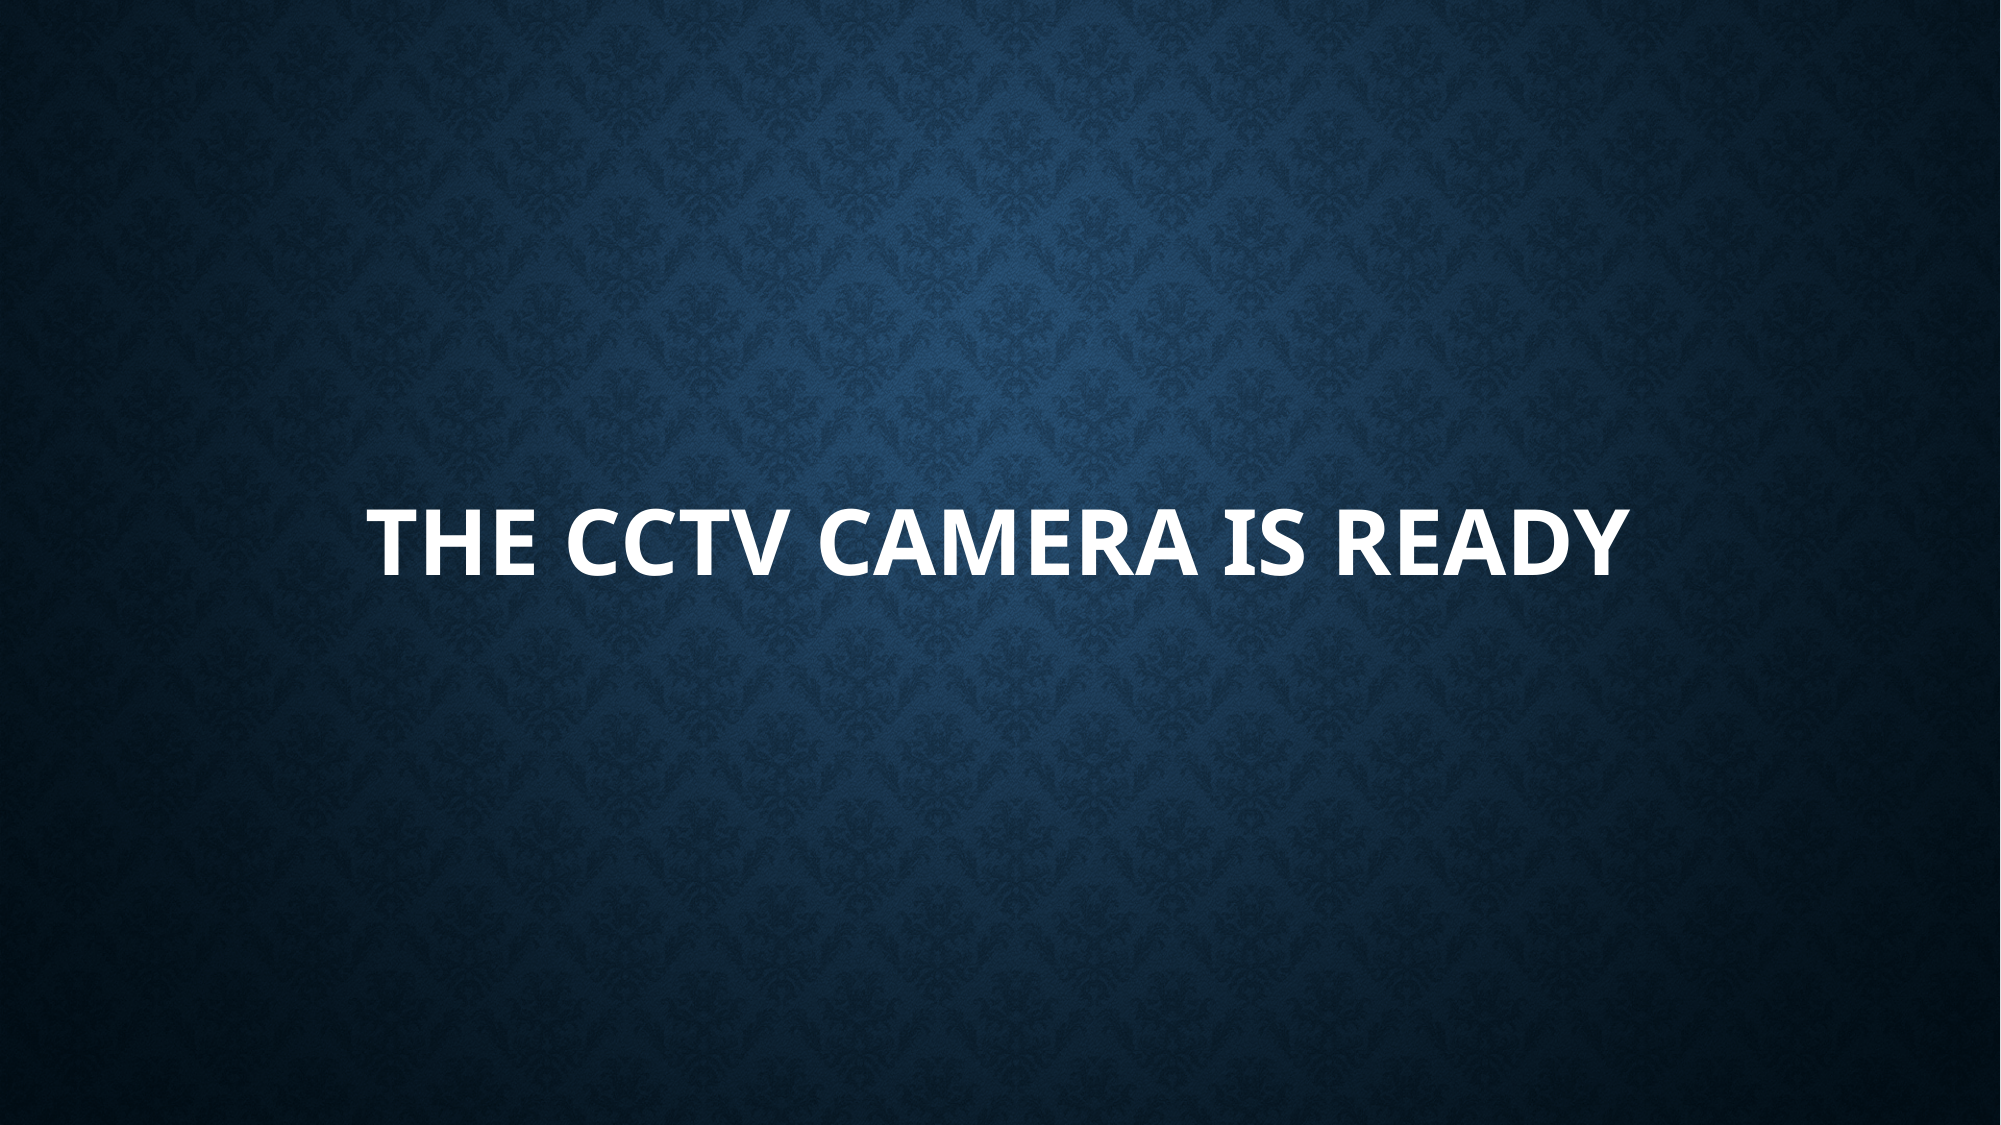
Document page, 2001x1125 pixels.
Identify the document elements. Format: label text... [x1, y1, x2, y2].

title The cctv camera is ready [149, 99, 1849, 991]
